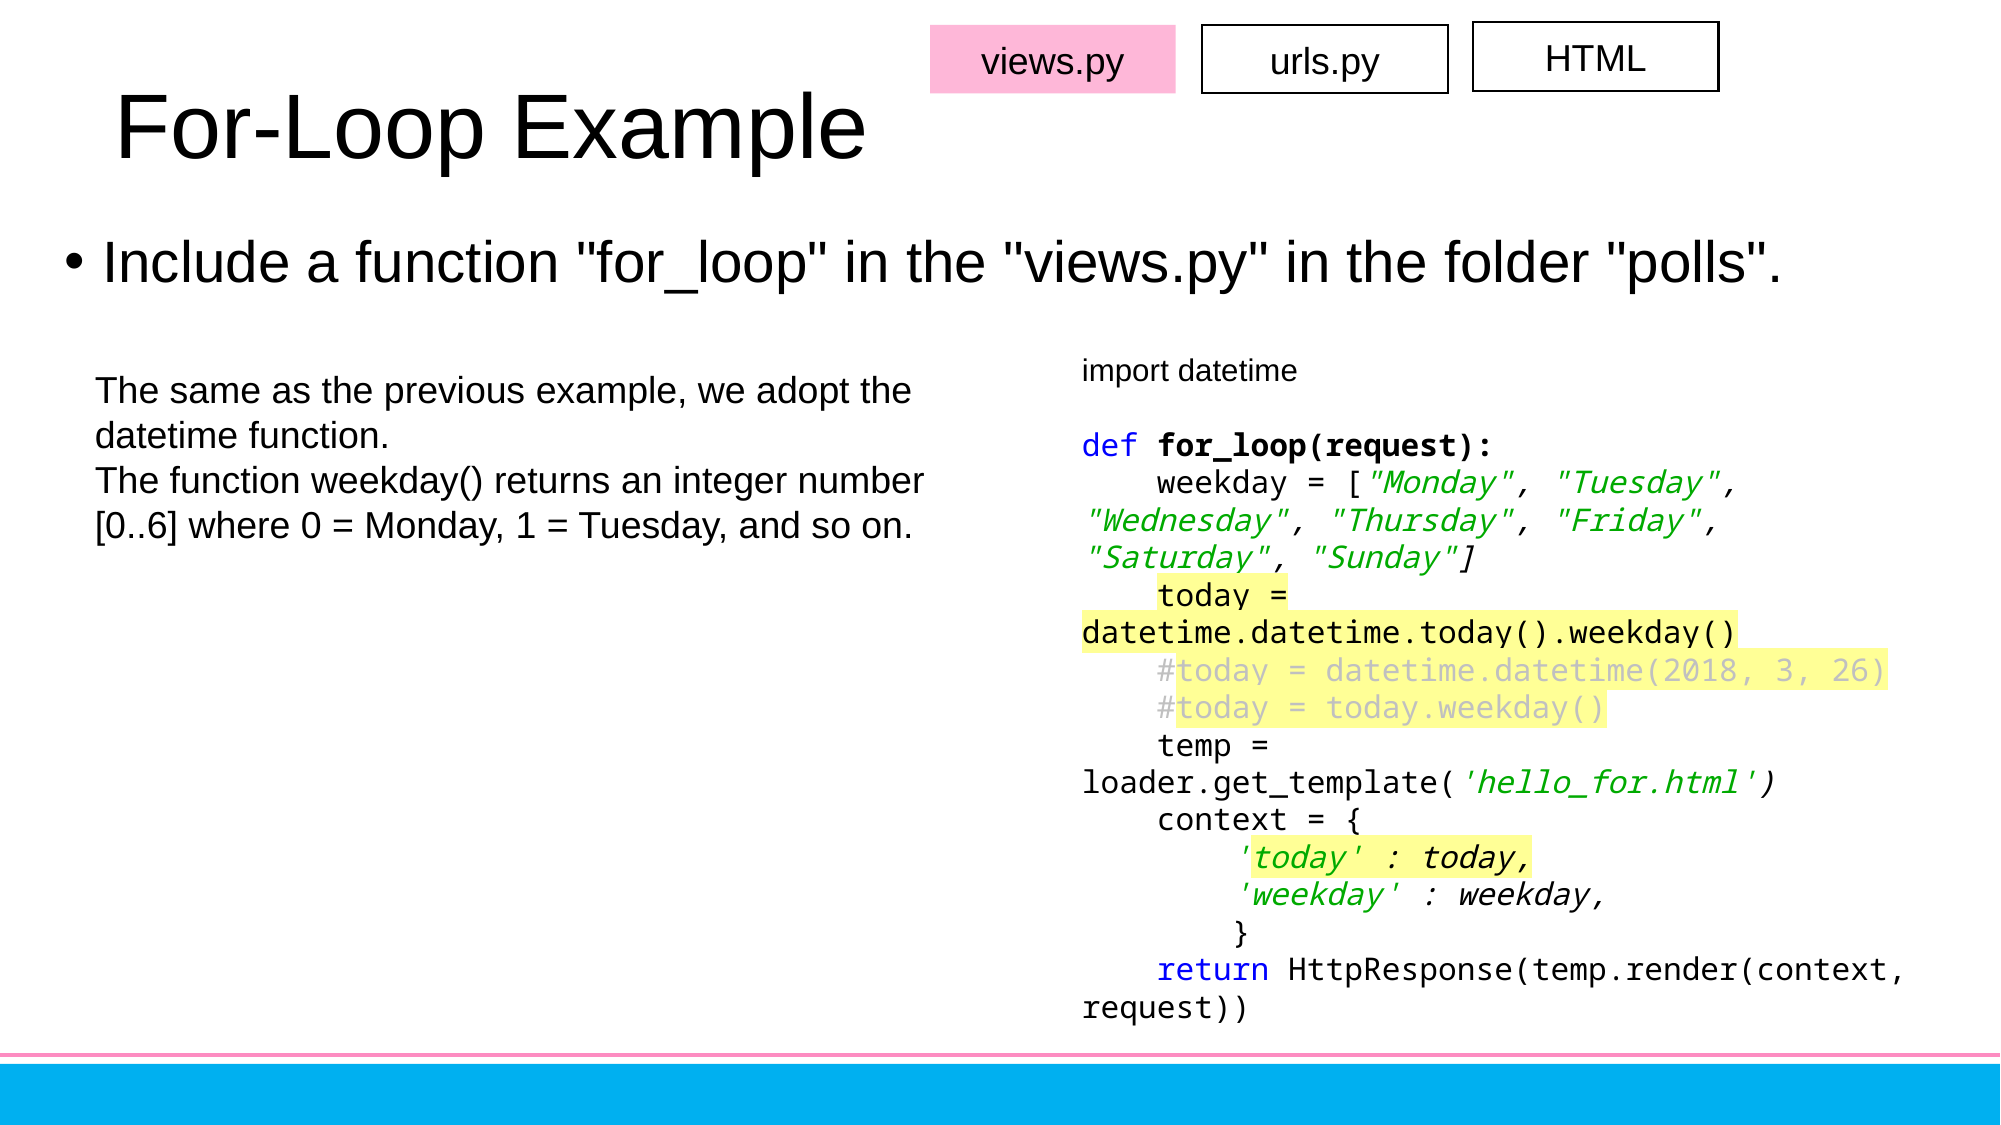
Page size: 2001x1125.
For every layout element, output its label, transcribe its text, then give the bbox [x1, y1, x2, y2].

title For-Loop Example [99, 72, 1900, 188]
text_box The same as the previous example, we adopt the datetime function. The function weekday() returns an integer number [0..6] where 0 = Monday, 1 = Tuesday, and so on. [80, 358, 1000, 553]
text_box HTML [1472, 21, 1720, 92]
text_box urls.py [1201, 24, 1449, 94]
text_box import datetime def for_loop(request): weekday = ["Monday", "Tuesday", "Wednesday", "Thursday", "Friday", "Saturday", "Sunday"] today = datetime.datetime.today().weekday() #today = datetime.datetime(2018, 3, 26) #today = today.weekday() temp = loader.get_template('hello_for.html') context = { 'today' : today, 'weekday' : weekday, } return HttpResponse(temp.render(context, request)) [1067, 342, 1948, 1032]
list Include a function "for_loop" in the "views.py" in the folder "polls". [50, 224, 2000, 1075]
text_box views.py [929, 24, 1177, 94]
